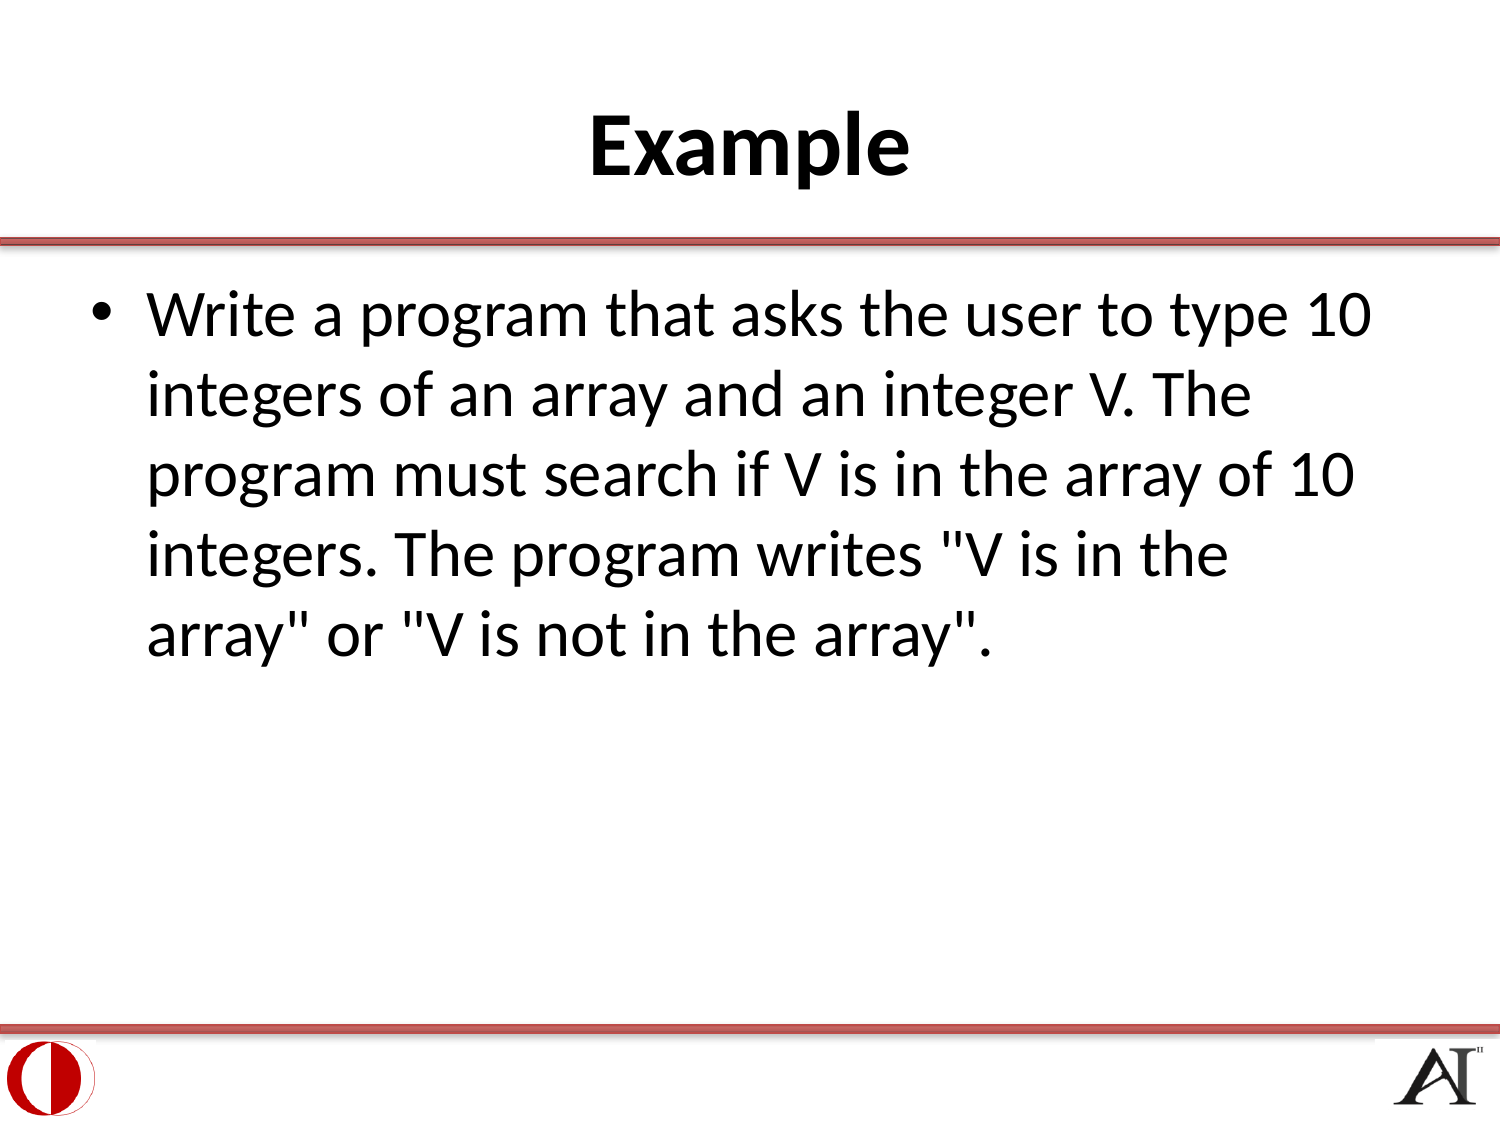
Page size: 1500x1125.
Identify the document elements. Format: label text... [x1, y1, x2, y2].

slide_number 12 [1074, 1042, 1425, 1103]
title Example [75, 45, 1425, 233]
picture [1374, 1039, 1500, 1110]
picture [5, 1040, 96, 1116]
list Write a program that asks the user to type 10 integers of an array and an integer V. The program must search if V is in the array of 10 integers. The program writes "V is in the array" or "V is not in the array". [75, 262, 1425, 1005]
